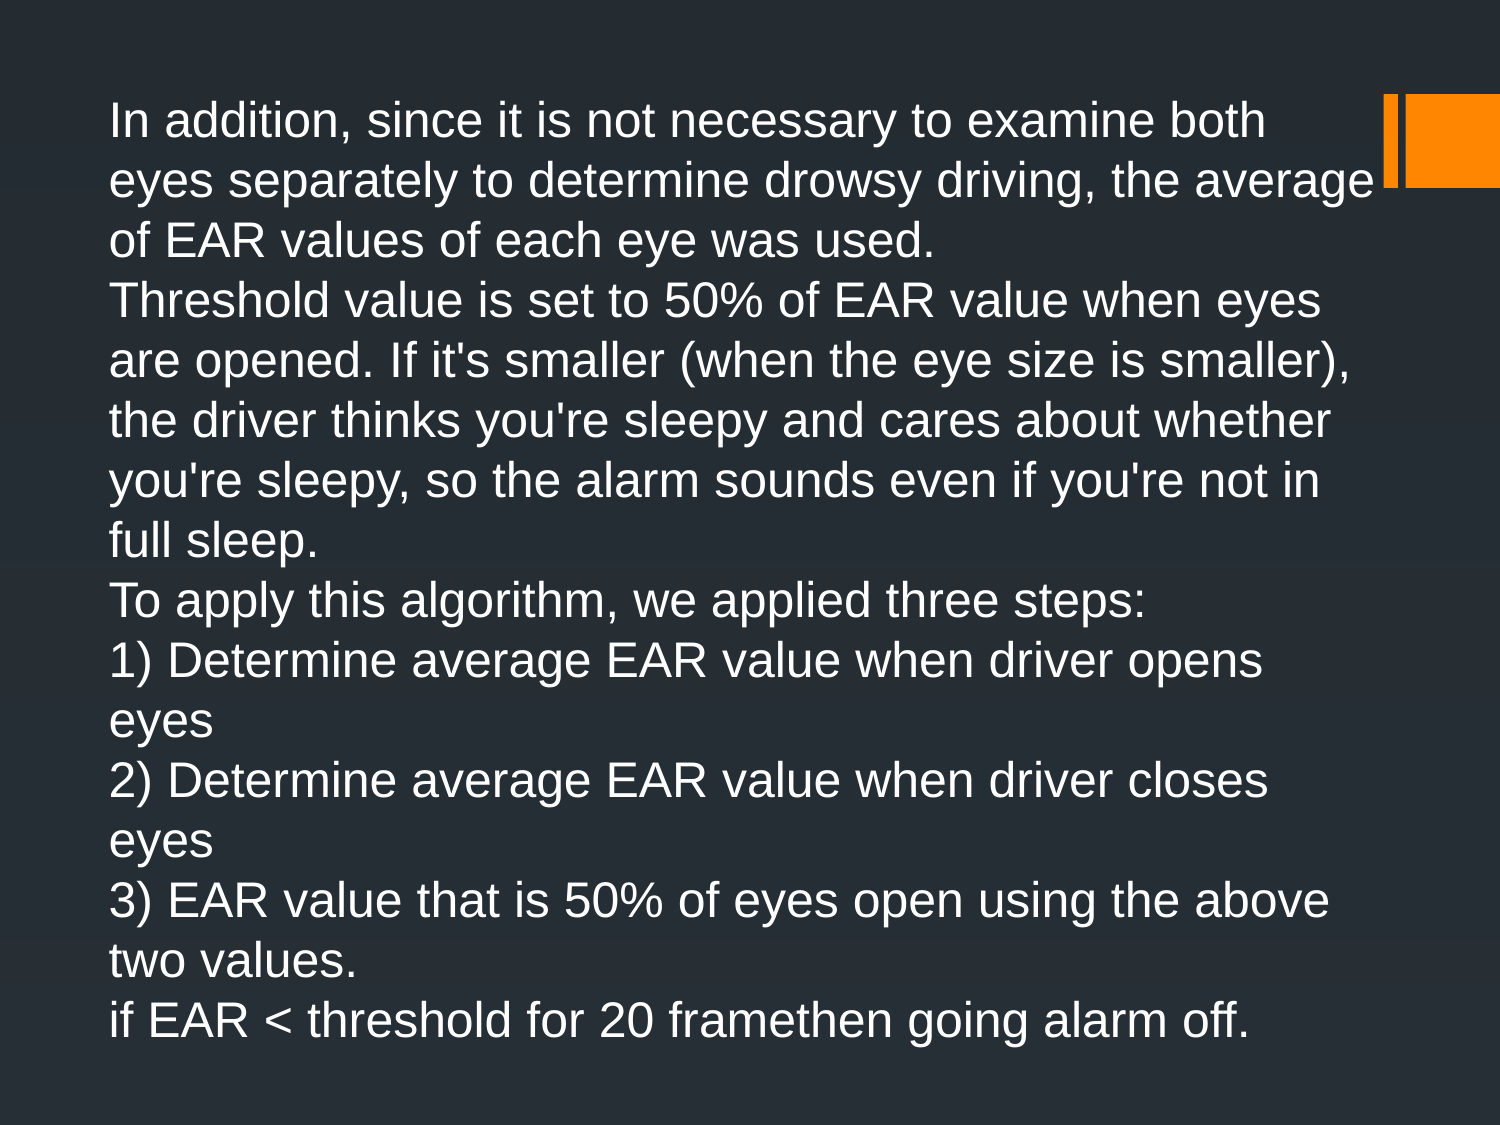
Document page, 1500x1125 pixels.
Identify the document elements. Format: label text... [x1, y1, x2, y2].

text_box In addition, since it is not necessary to examine both eyes separately to determine drowsy driving, the average of EAR values ​​of each eye was used. Threshold value is set to 50% of EAR value when eyes are opened. If it's smaller (when the eye size is smaller), the driver thinks you're sleepy and cares about whether you're sleepy, so the alarm sounds even if you're not in full sleep. To apply this algorithm, we applied three steps: 1) Determine average EAR value when driver opens eyes 2) Determine average EAR value when driver closes eyes 3) EAR value that is 50% of eyes open using the above two values. if EAR < threshold for 20 framethen going alarm off. [93, 79, 1395, 1115]
